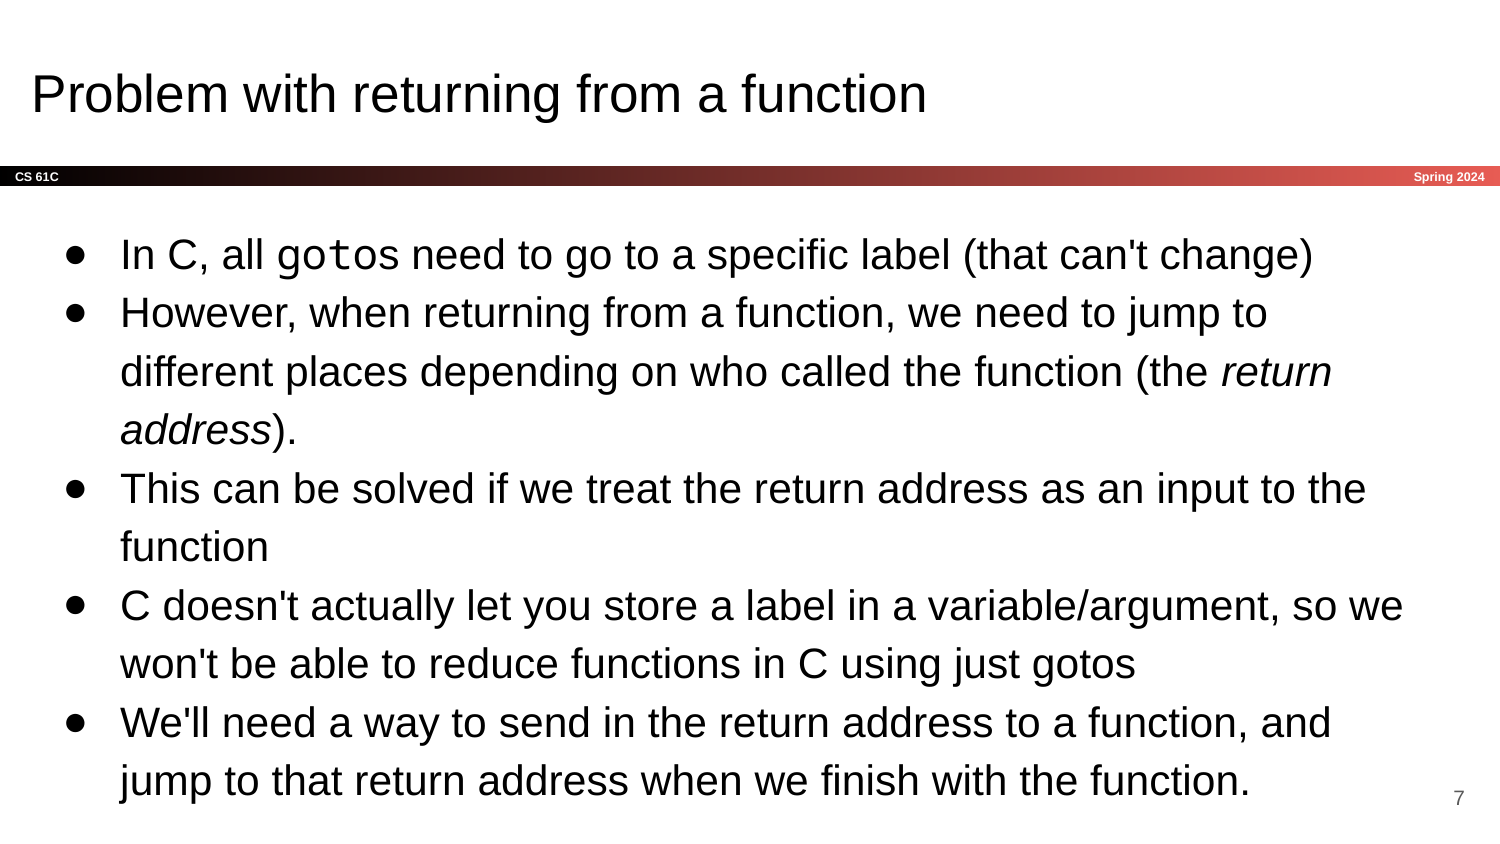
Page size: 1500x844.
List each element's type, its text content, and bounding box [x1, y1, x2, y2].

list In C, all gotos need to go to a specific label (that can't change) However, when returning from a function, we need to jump to different places depending on who called the function (the return address). This can be solved if we treat the return address as an input to the function C doesn't actually let you store a label in a variable/argument, so we won't be able to reduce functions in C using just gotos We'll need a way to send in the return address to a function, and jump to that return address when we finish with the function. [32, 204, 1431, 823]
title Problem with returning from a function [16, 44, 1415, 139]
slide_number ‹#› [1389, 764, 1480, 830]
